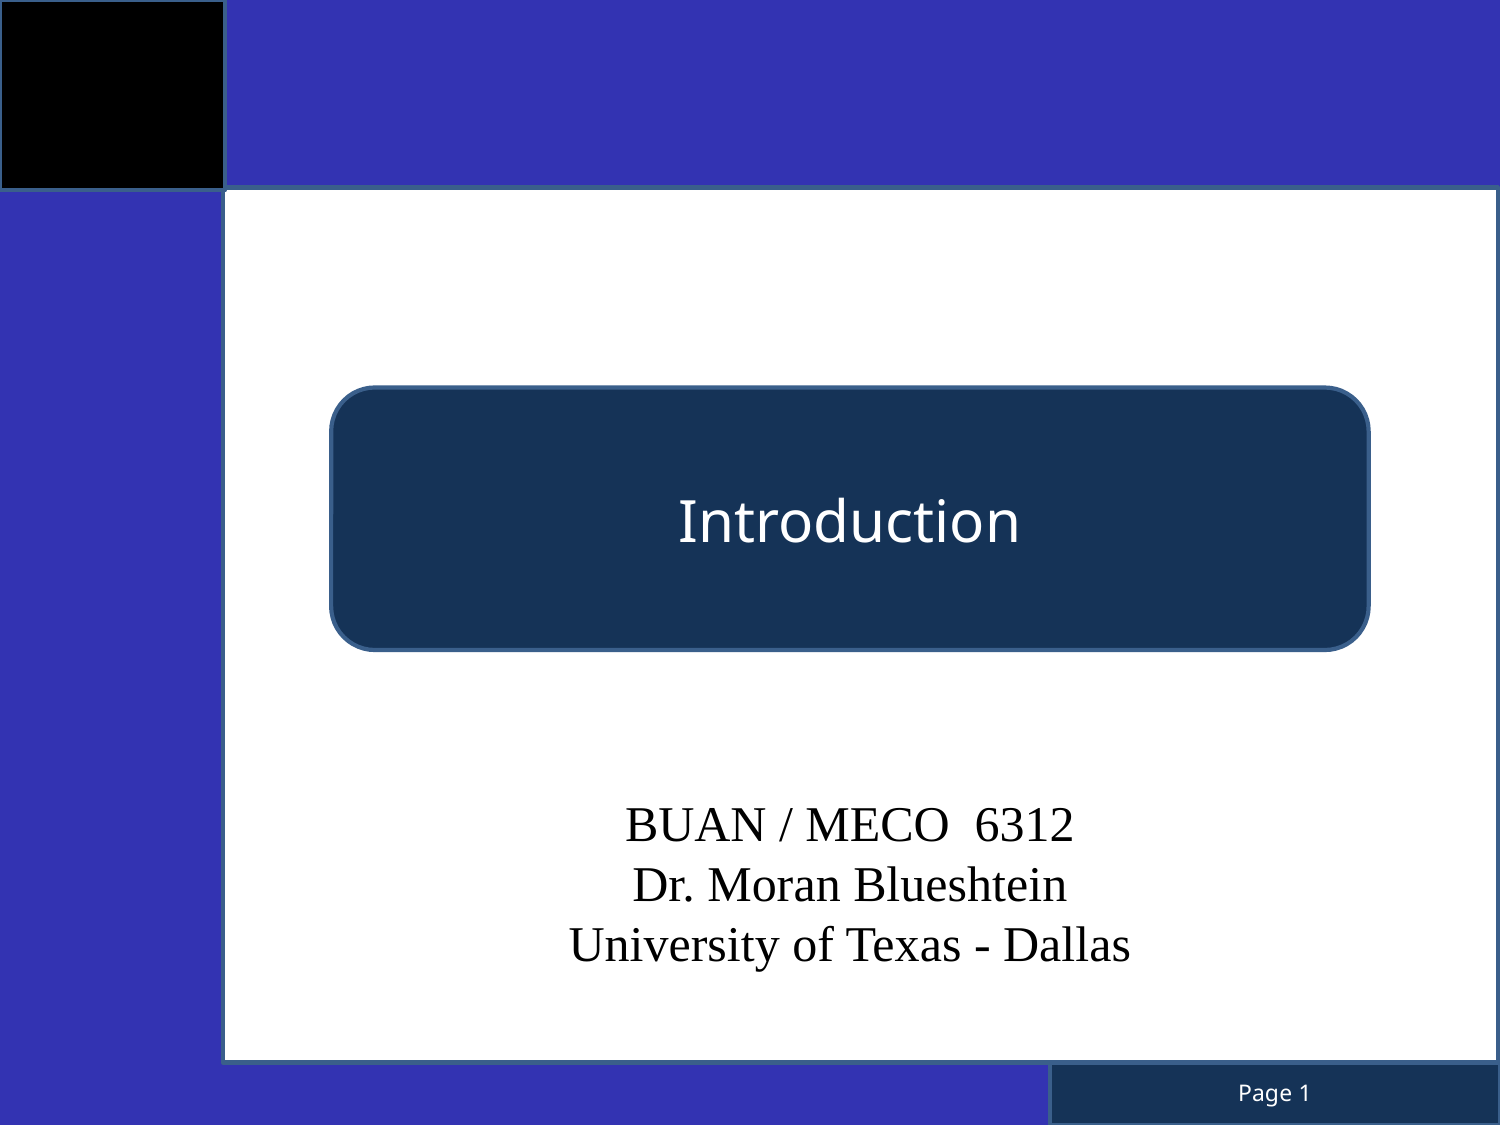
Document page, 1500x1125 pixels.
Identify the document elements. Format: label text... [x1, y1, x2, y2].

text_box BUAN / MECO 6312 Dr. Moran Blueshtein University of Texas - Dallas [287, 784, 1413, 979]
text_box Introduction [329, 385, 1371, 653]
